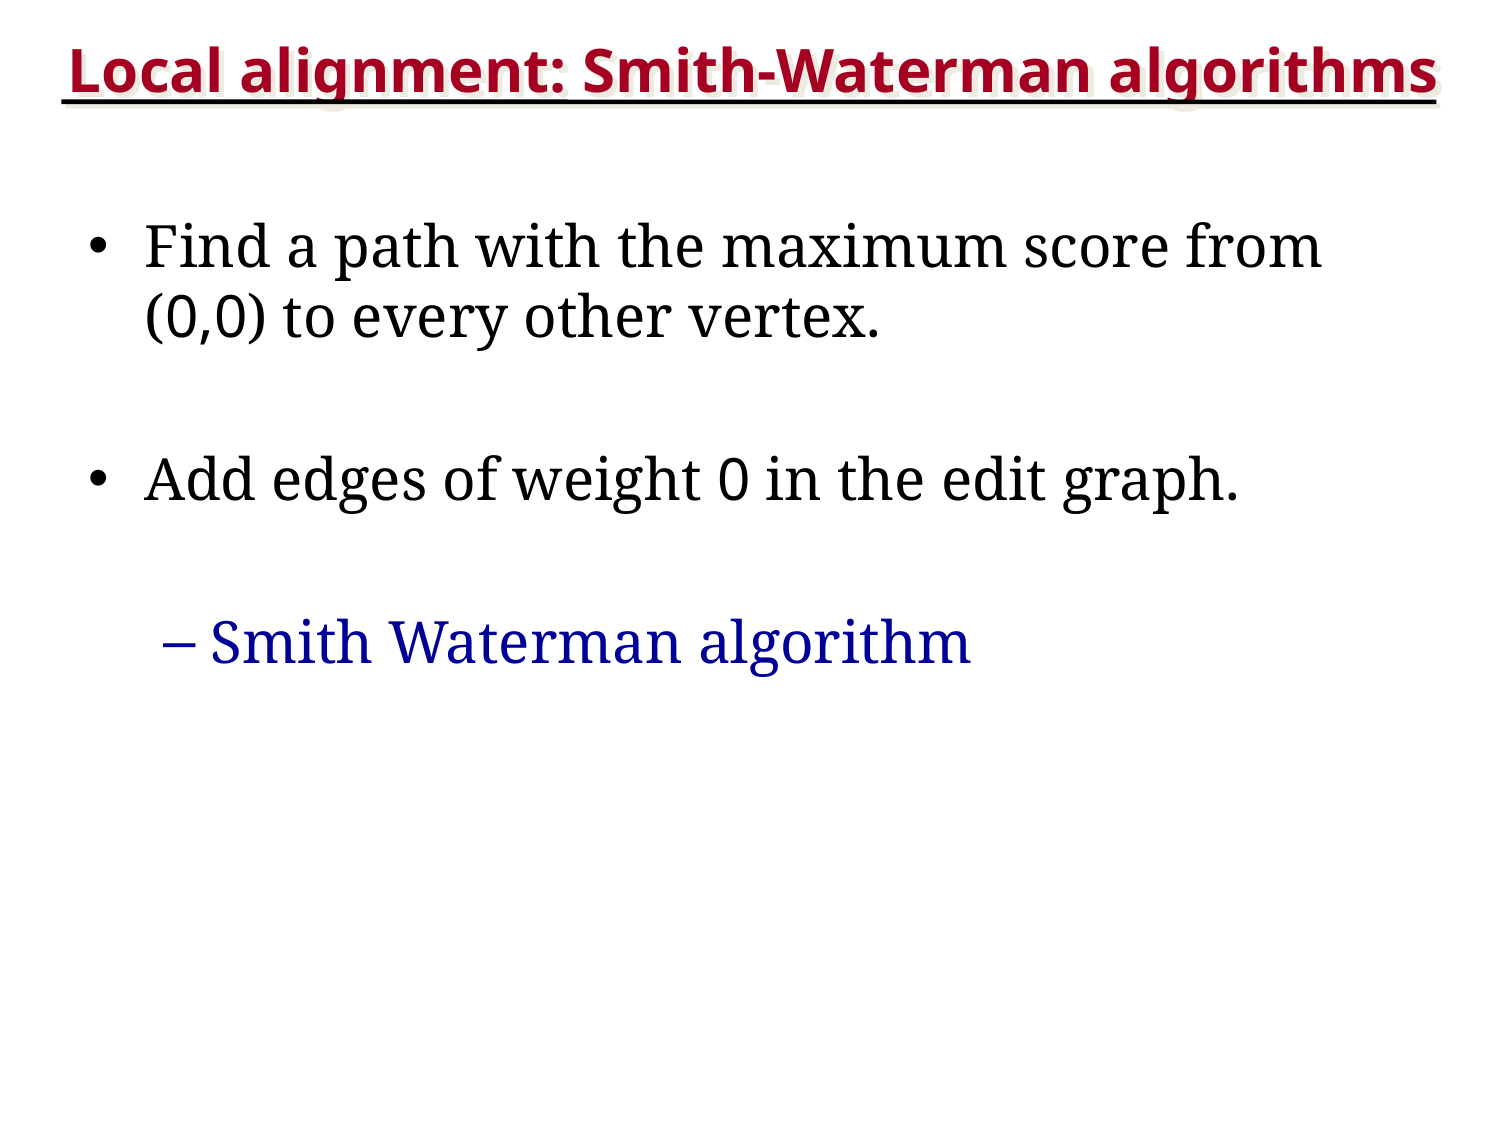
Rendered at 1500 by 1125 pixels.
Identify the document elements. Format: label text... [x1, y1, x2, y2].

text_box Find a path with the maximum score from (0,0) to every other vertex. Add edges of weight 0 in the edit graph. Smith Waterman algorithm [73, 202, 1424, 946]
text_box Local alignment: Smith-Waterman algorithms [53, 25, 1500, 126]
